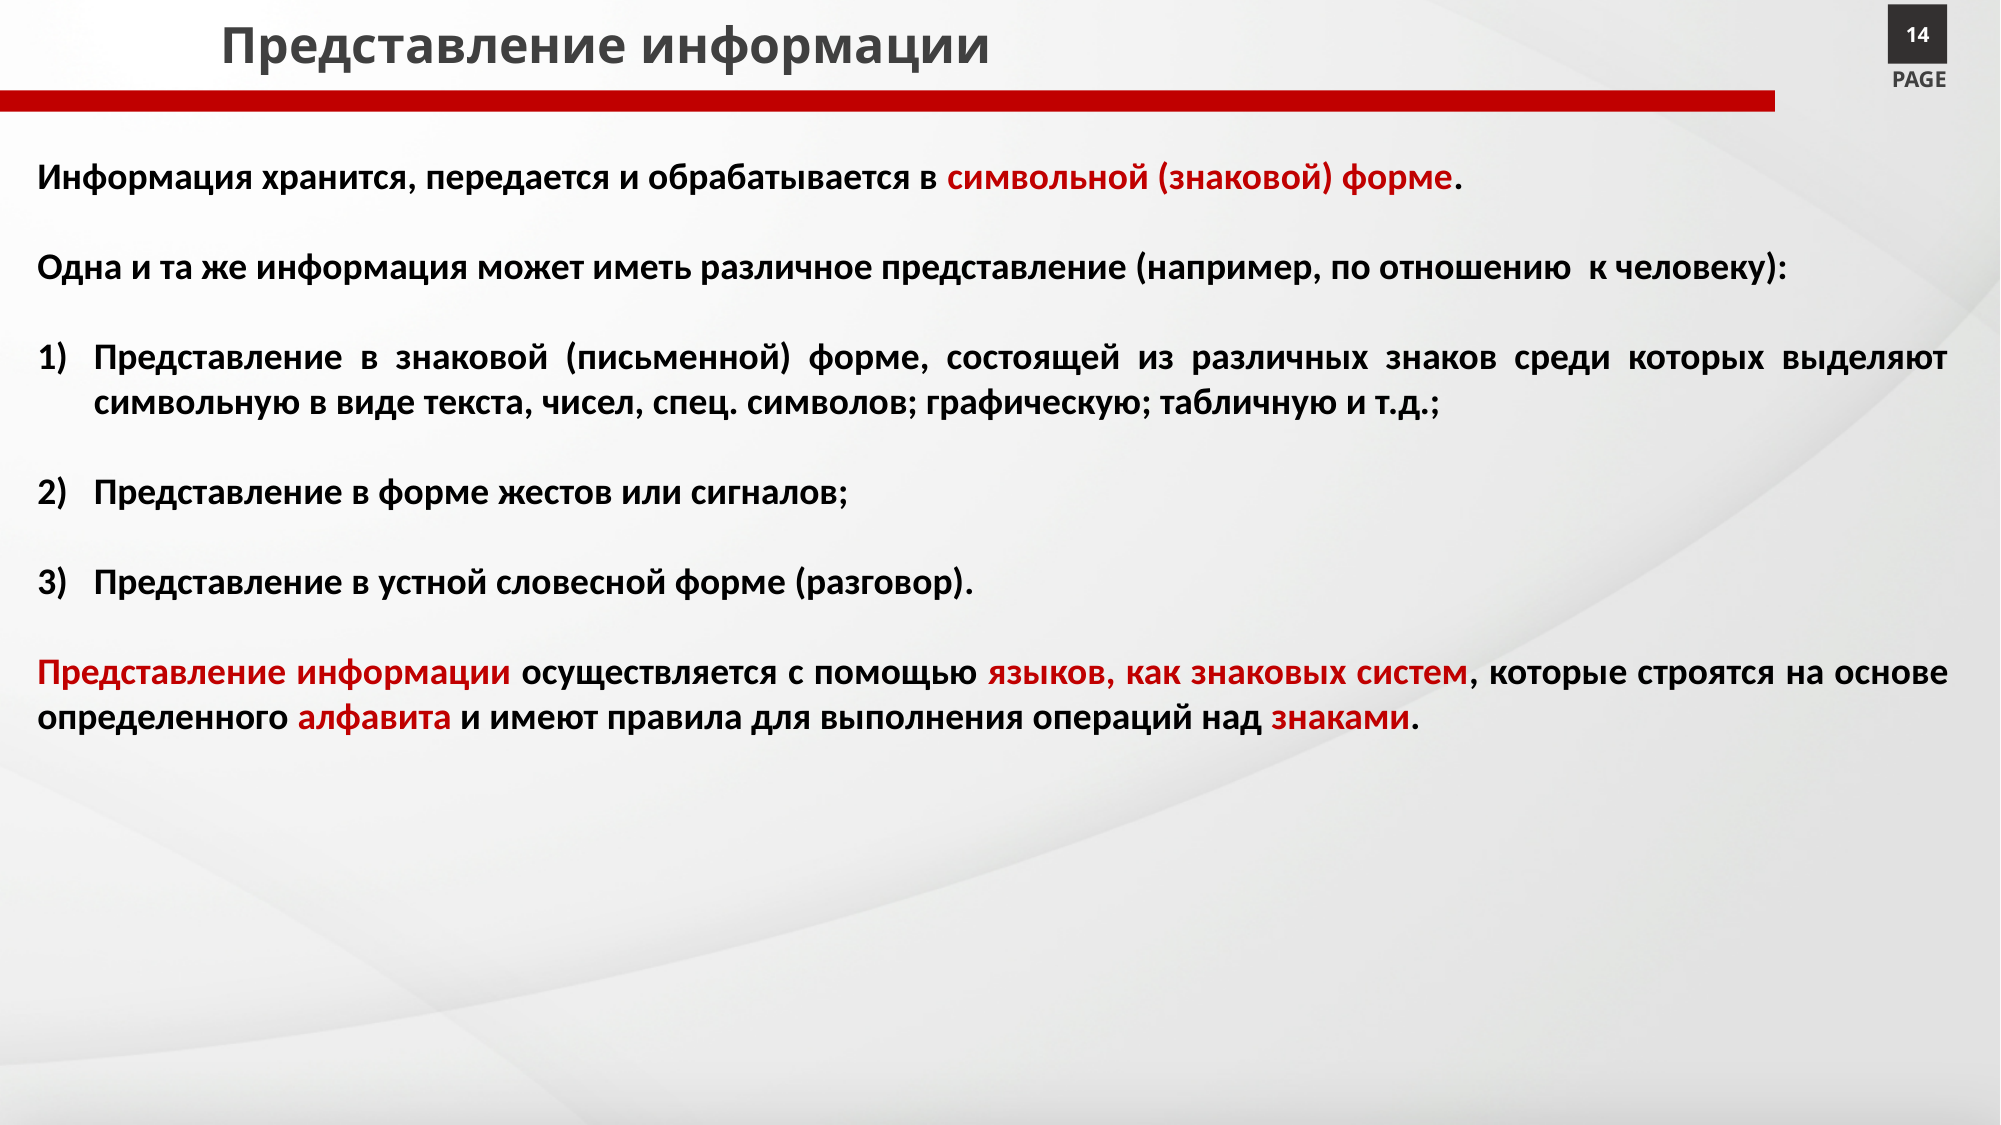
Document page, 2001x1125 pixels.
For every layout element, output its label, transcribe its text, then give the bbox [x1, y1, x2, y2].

text_box PAGE [1877, 58, 1962, 100]
text_box Информация хранится, передается и обрабатывается в символьной (знаковой) форме. Одна и та же информация может иметь различное представление (например, по отношению к человеку): Представление в знаковой (письменной) форме, состоящей из различных знаков среди которых выделяют символьную в виде текста, чисел, спец. символов; графическую; табличную и т.д.; Представление в форме жестов или сигналов; Представление в устной словесной форме (разговор). Представление информации осуществляется с помощью языков, как знаковых систем, которые строятся на основе определенного алфавита и имеют правила для выполнения операций над знаками. [22, 144, 1964, 835]
text_box 14 [1887, 3, 1948, 65]
title Представление информации [205, 4, 1775, 90]
text_box [0, 90, 1775, 112]
picture [0, 0, 2001, 1125]
